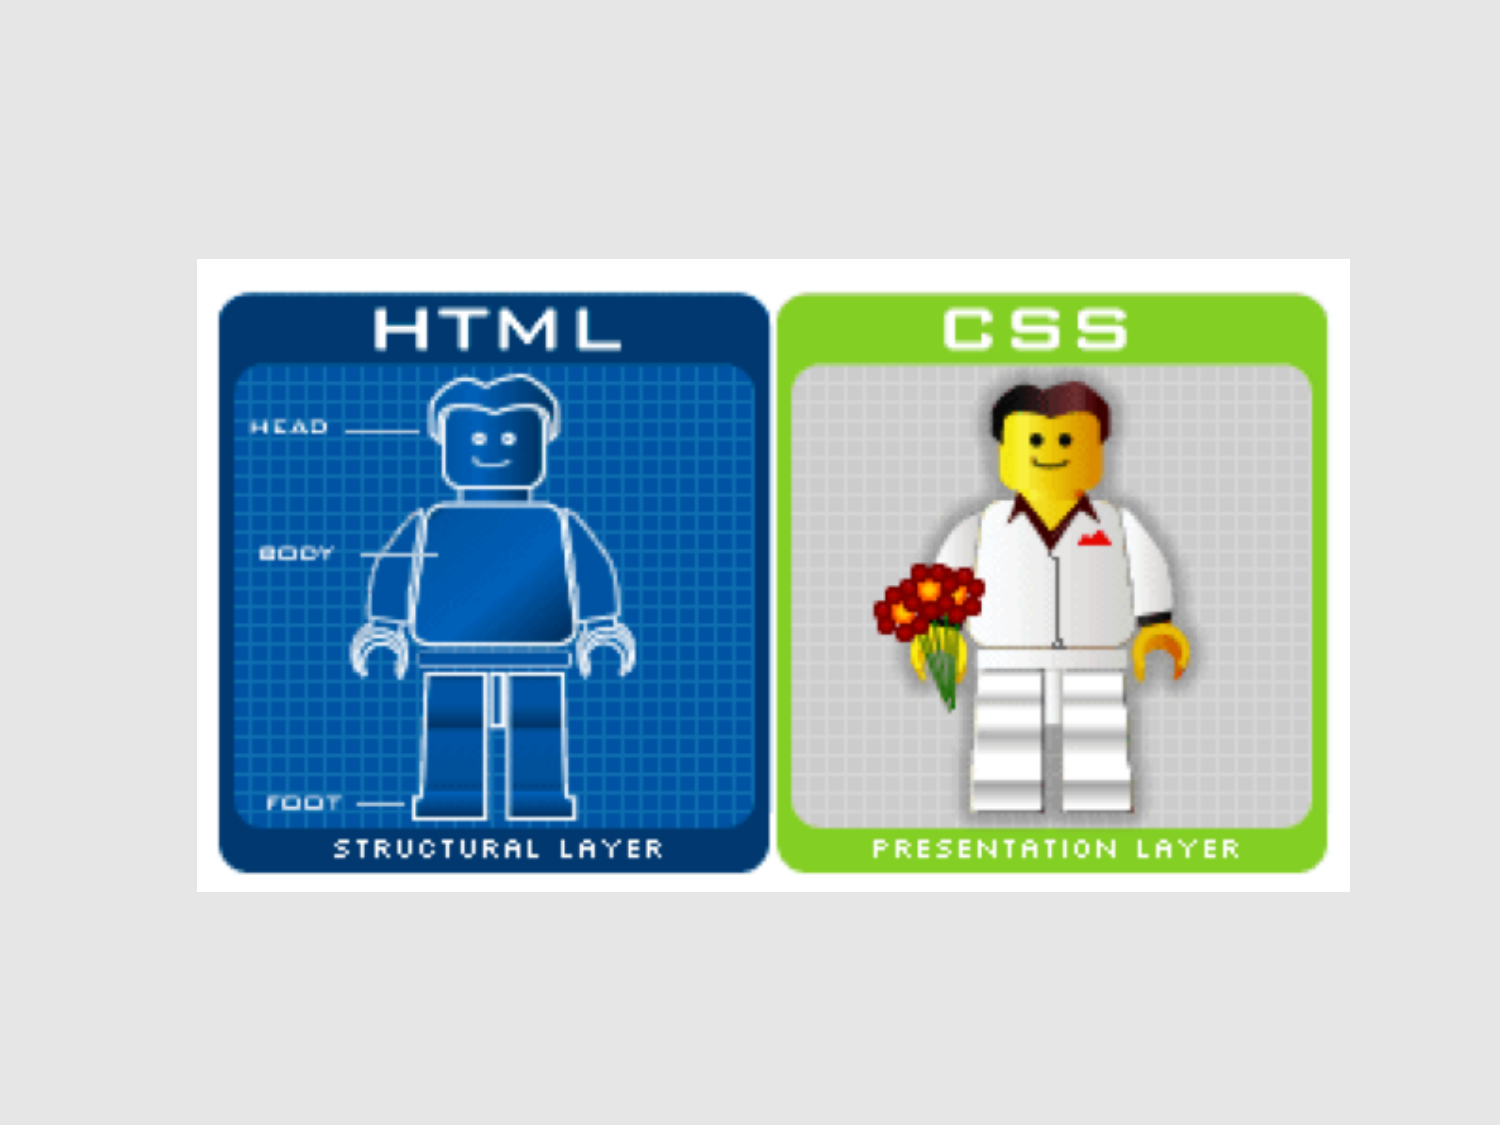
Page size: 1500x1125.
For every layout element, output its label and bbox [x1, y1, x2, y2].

picture [197, 259, 1350, 892]
